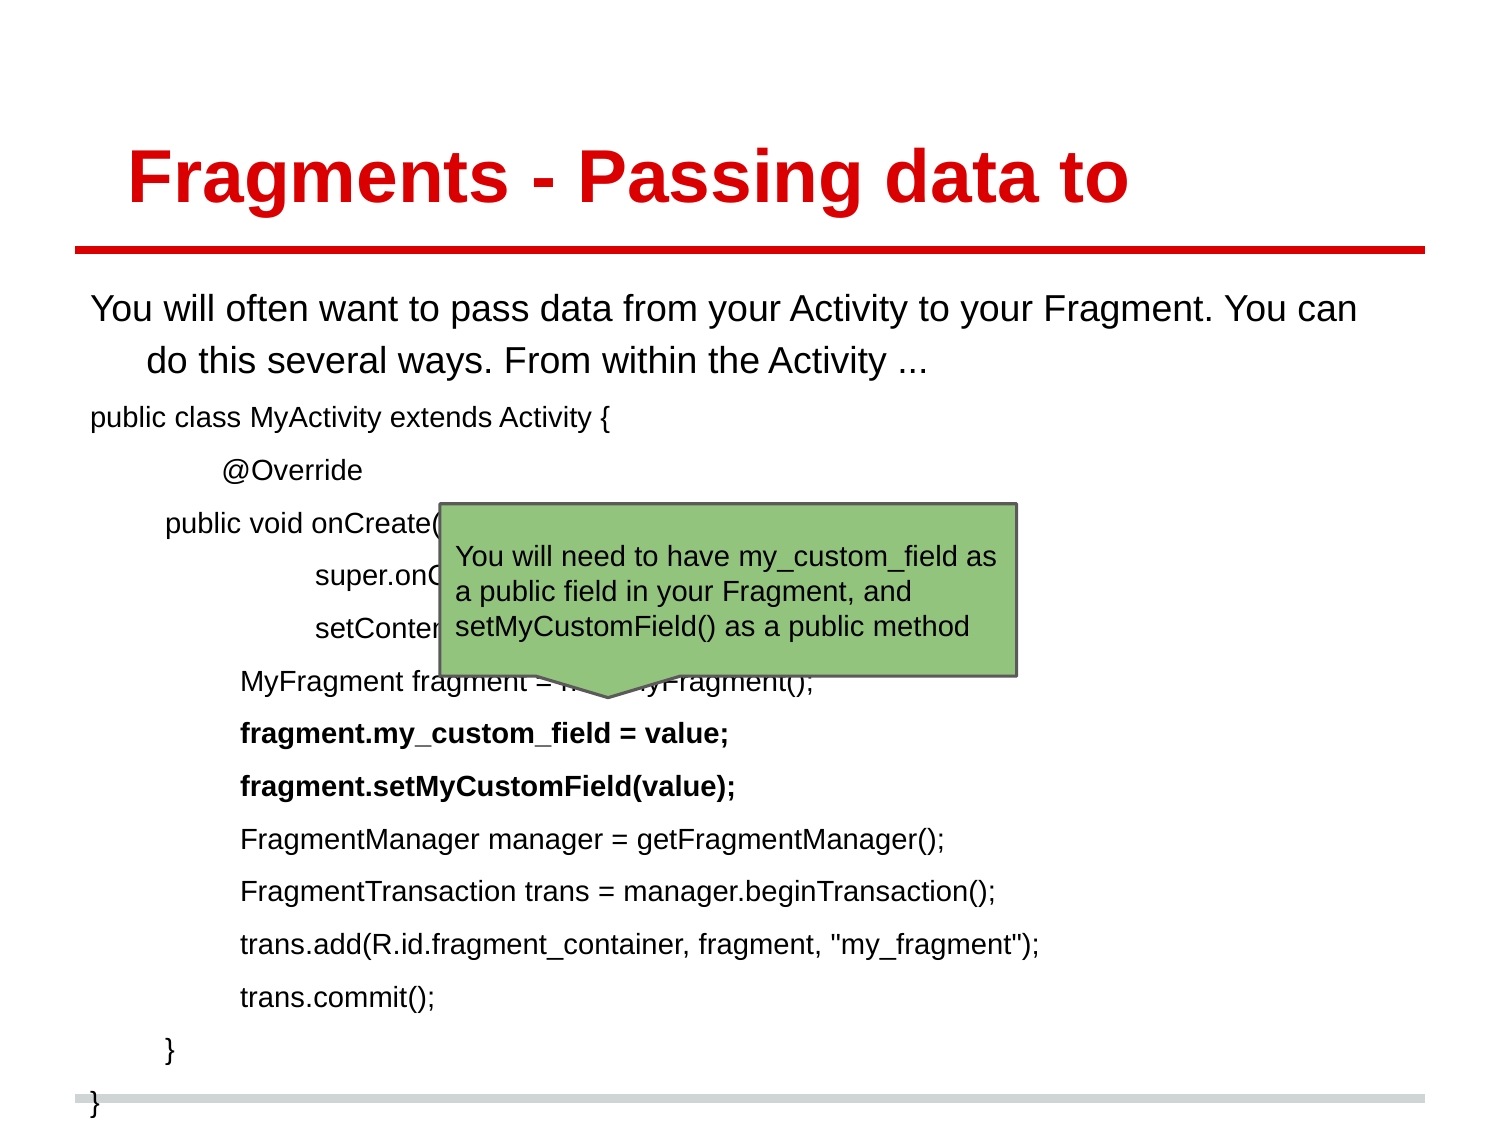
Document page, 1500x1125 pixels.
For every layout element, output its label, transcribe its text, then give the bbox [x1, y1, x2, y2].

list You will often want to pass data from your Activity to your Fragment. You can do this several ways. From within the Activity ... public class MyActivity extends Activity { @Override public void onCreate(Bundle savedInstance) { super.onCreate(savedInstance); setContentView(R.layout.main); MyFragment fragment = new MyFragment(); fragment.my_custom_field = value; fragment.setMyCustomField(value); FragmentManager manager = getFragmentManager(); FragmentTransaction trans = manager.beginTransaction(); trans.add(R.id.fragment_container, fragment, "my_fragment"); trans.commit(); } } [75, 262, 1425, 1078]
title Fragments - Passing data to [75, 45, 1425, 233]
text_box You will need to have my_custom_field as a public field in your Fragment, and setMyCustomField() as a public method [439, 503, 1017, 698]
